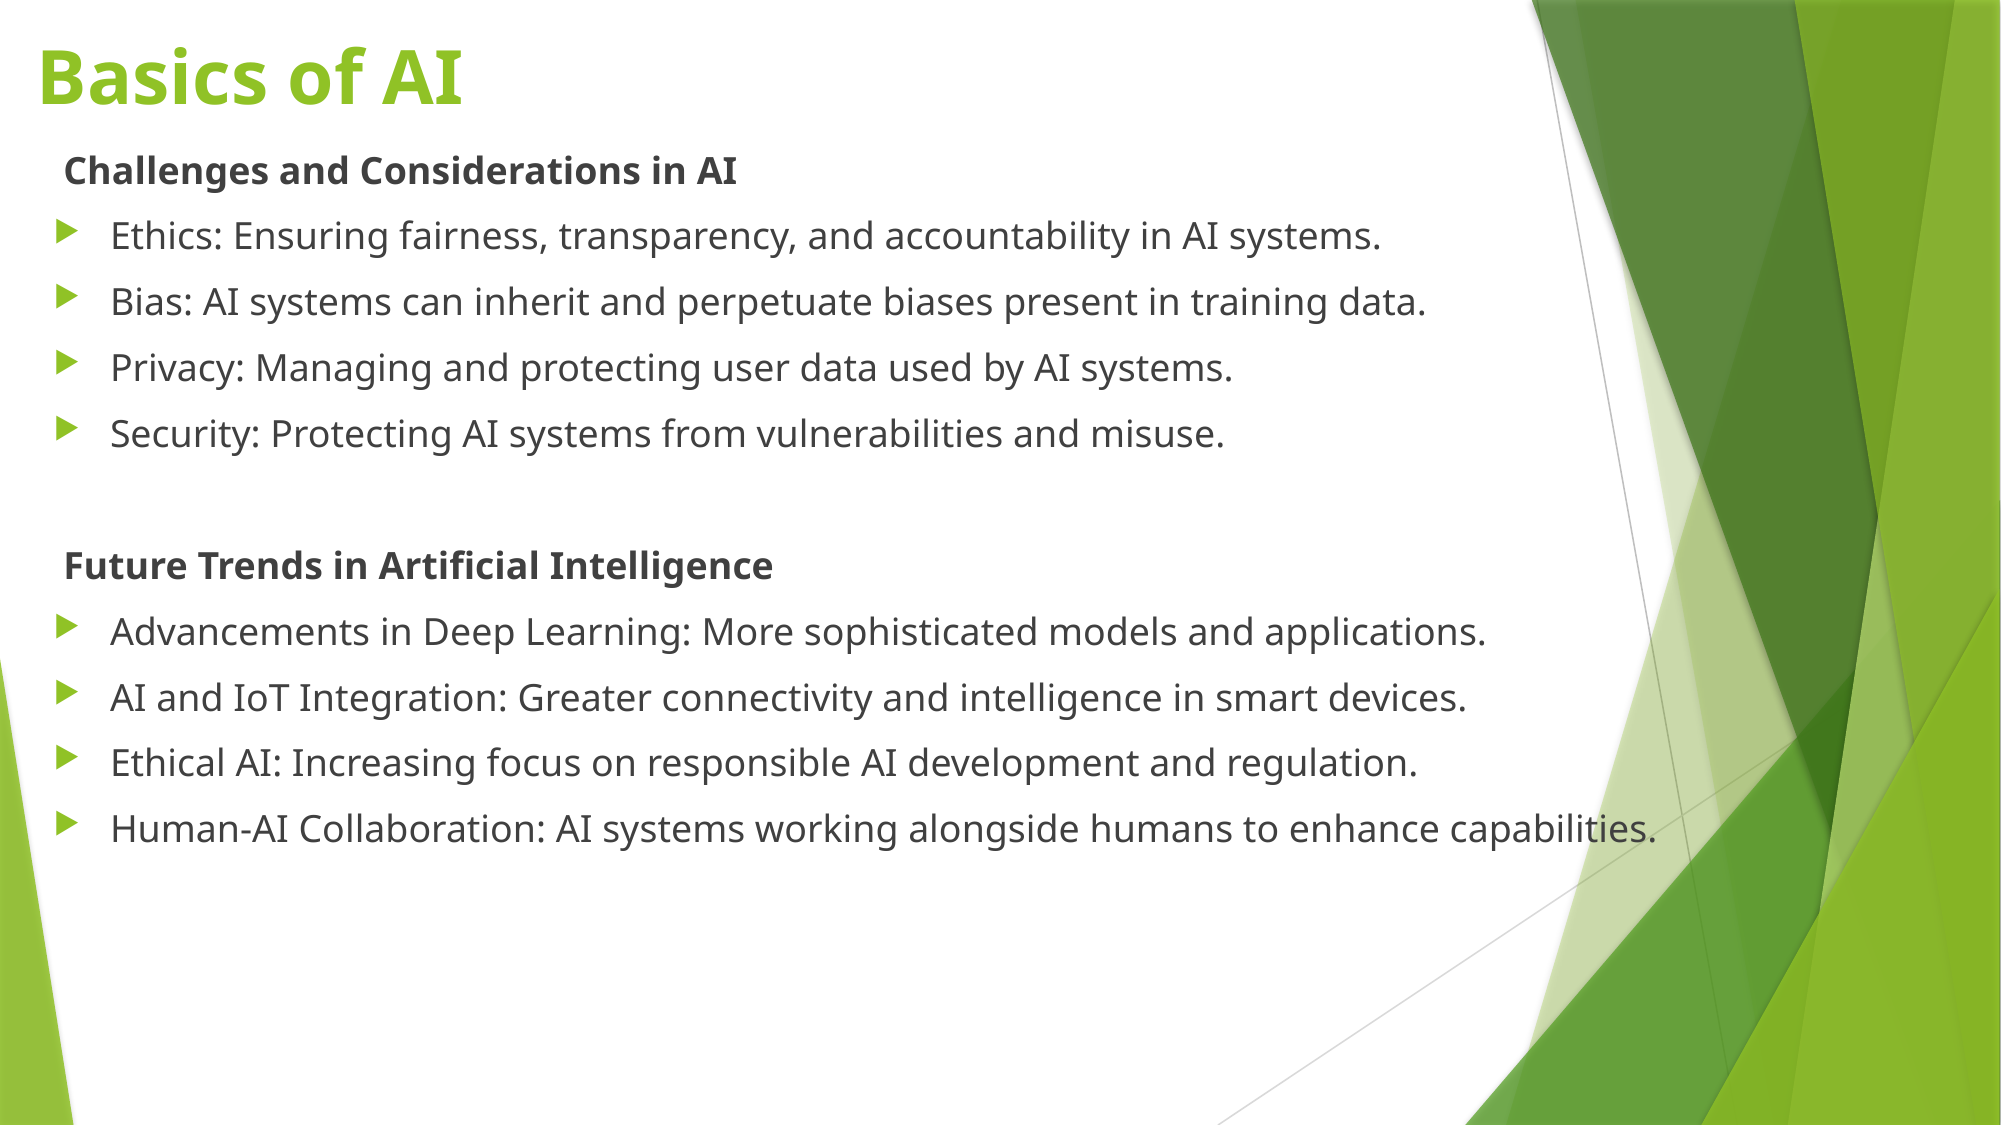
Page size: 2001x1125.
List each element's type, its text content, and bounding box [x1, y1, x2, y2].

title Basics of AI [21, 21, 1863, 127]
list Challenges and Considerations in AI Ethics: Ensuring fairness, transparency, and accountability in AI systems. Bias: AI systems can inherit and perpetuate biases present in training data. Privacy: Managing and protecting user data used by AI systems. Security: Protecting AI systems from vulnerabilities and misuse. Future Trends in Artificial Intelligence Advancements in Deep Learning: More sophisticated models and applications. AI and IoT Integration: Greater connectivity and intelligence in smart devices. Ethical AI: Increasing focus on responsible AI development and regulation. Human-AI Collaboration: AI systems working alongside humans to enhance capabilities. [38, 139, 1964, 1066]
